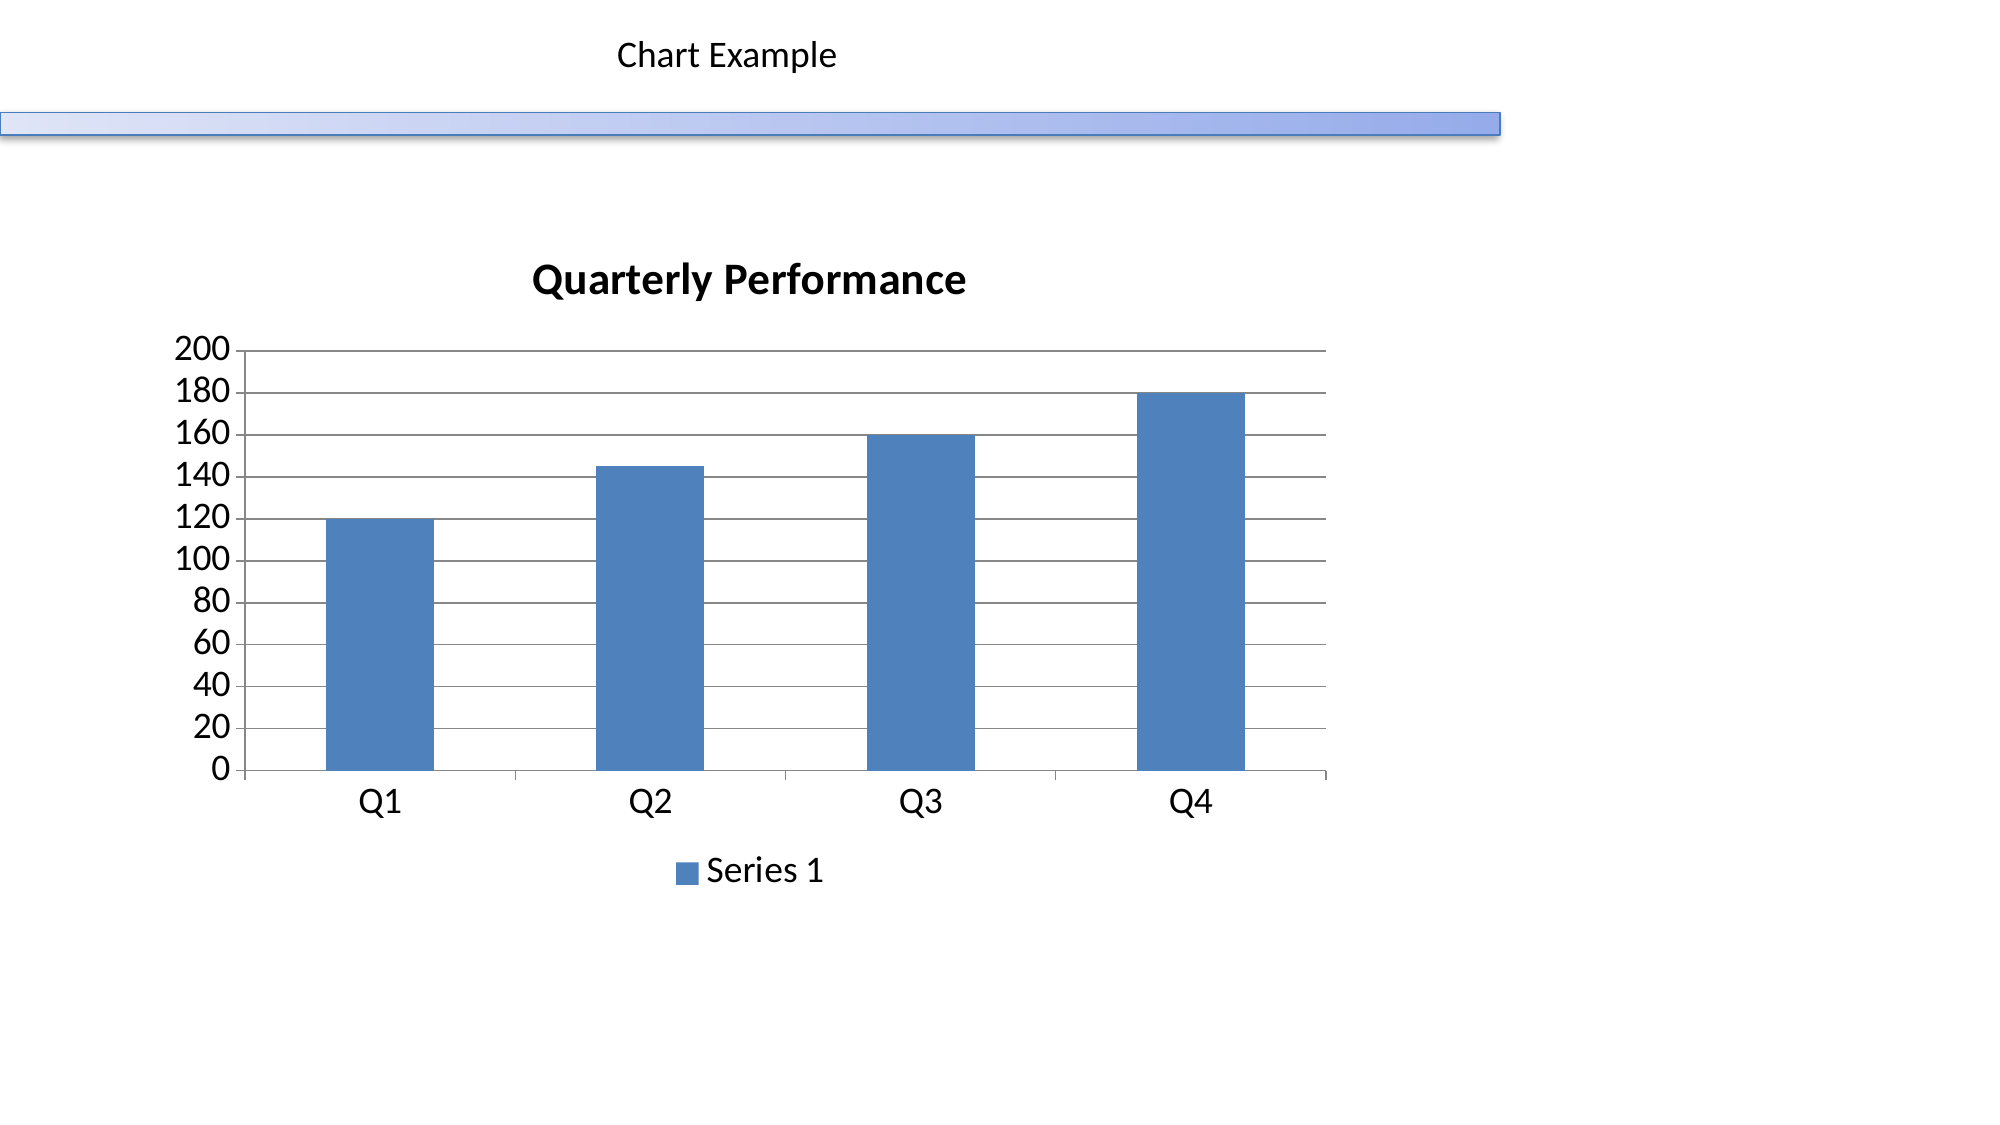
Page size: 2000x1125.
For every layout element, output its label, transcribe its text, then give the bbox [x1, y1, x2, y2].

text_box Chart Example [602, 22, 853, 83]
text_box [0, 112, 1501, 136]
chart [149, 224, 1351, 901]
